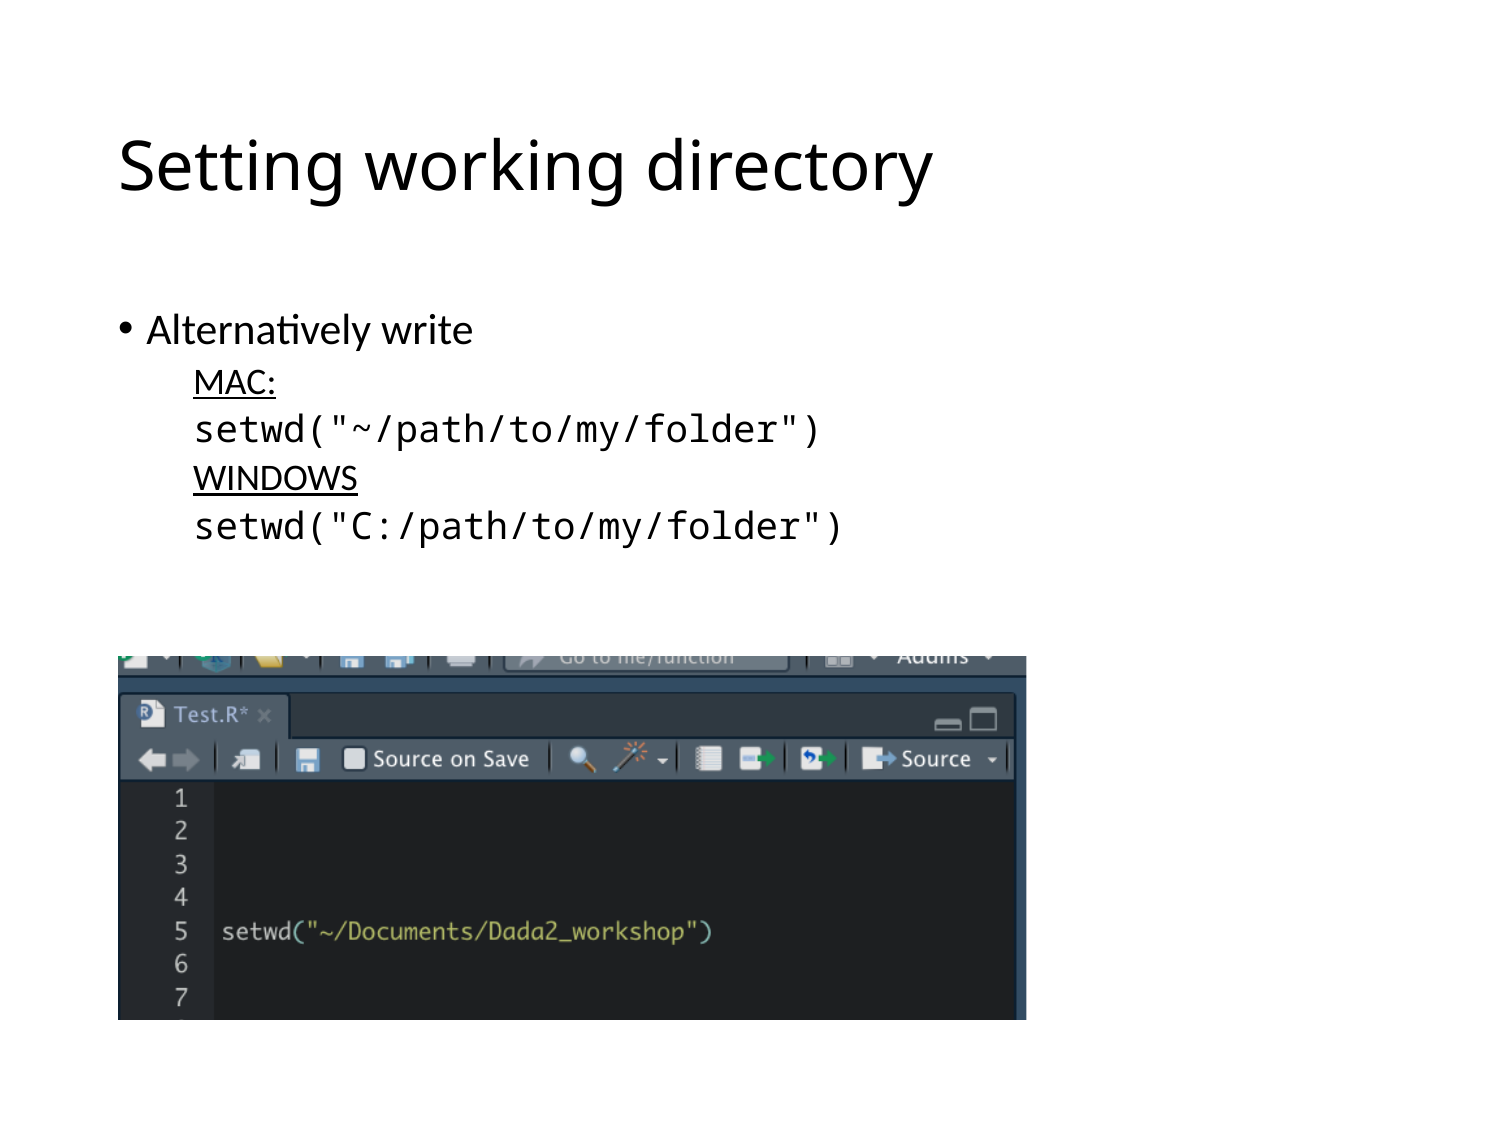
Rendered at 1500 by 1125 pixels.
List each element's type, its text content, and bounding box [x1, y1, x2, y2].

title Setting working directory [103, 59, 1397, 278]
list Alternatively write MAC: setwd("~/path/to/my/folder") WINDOWS setwd("C:/path/to/my/folder") [103, 299, 1397, 1014]
picture [118, 656, 1027, 1020]
